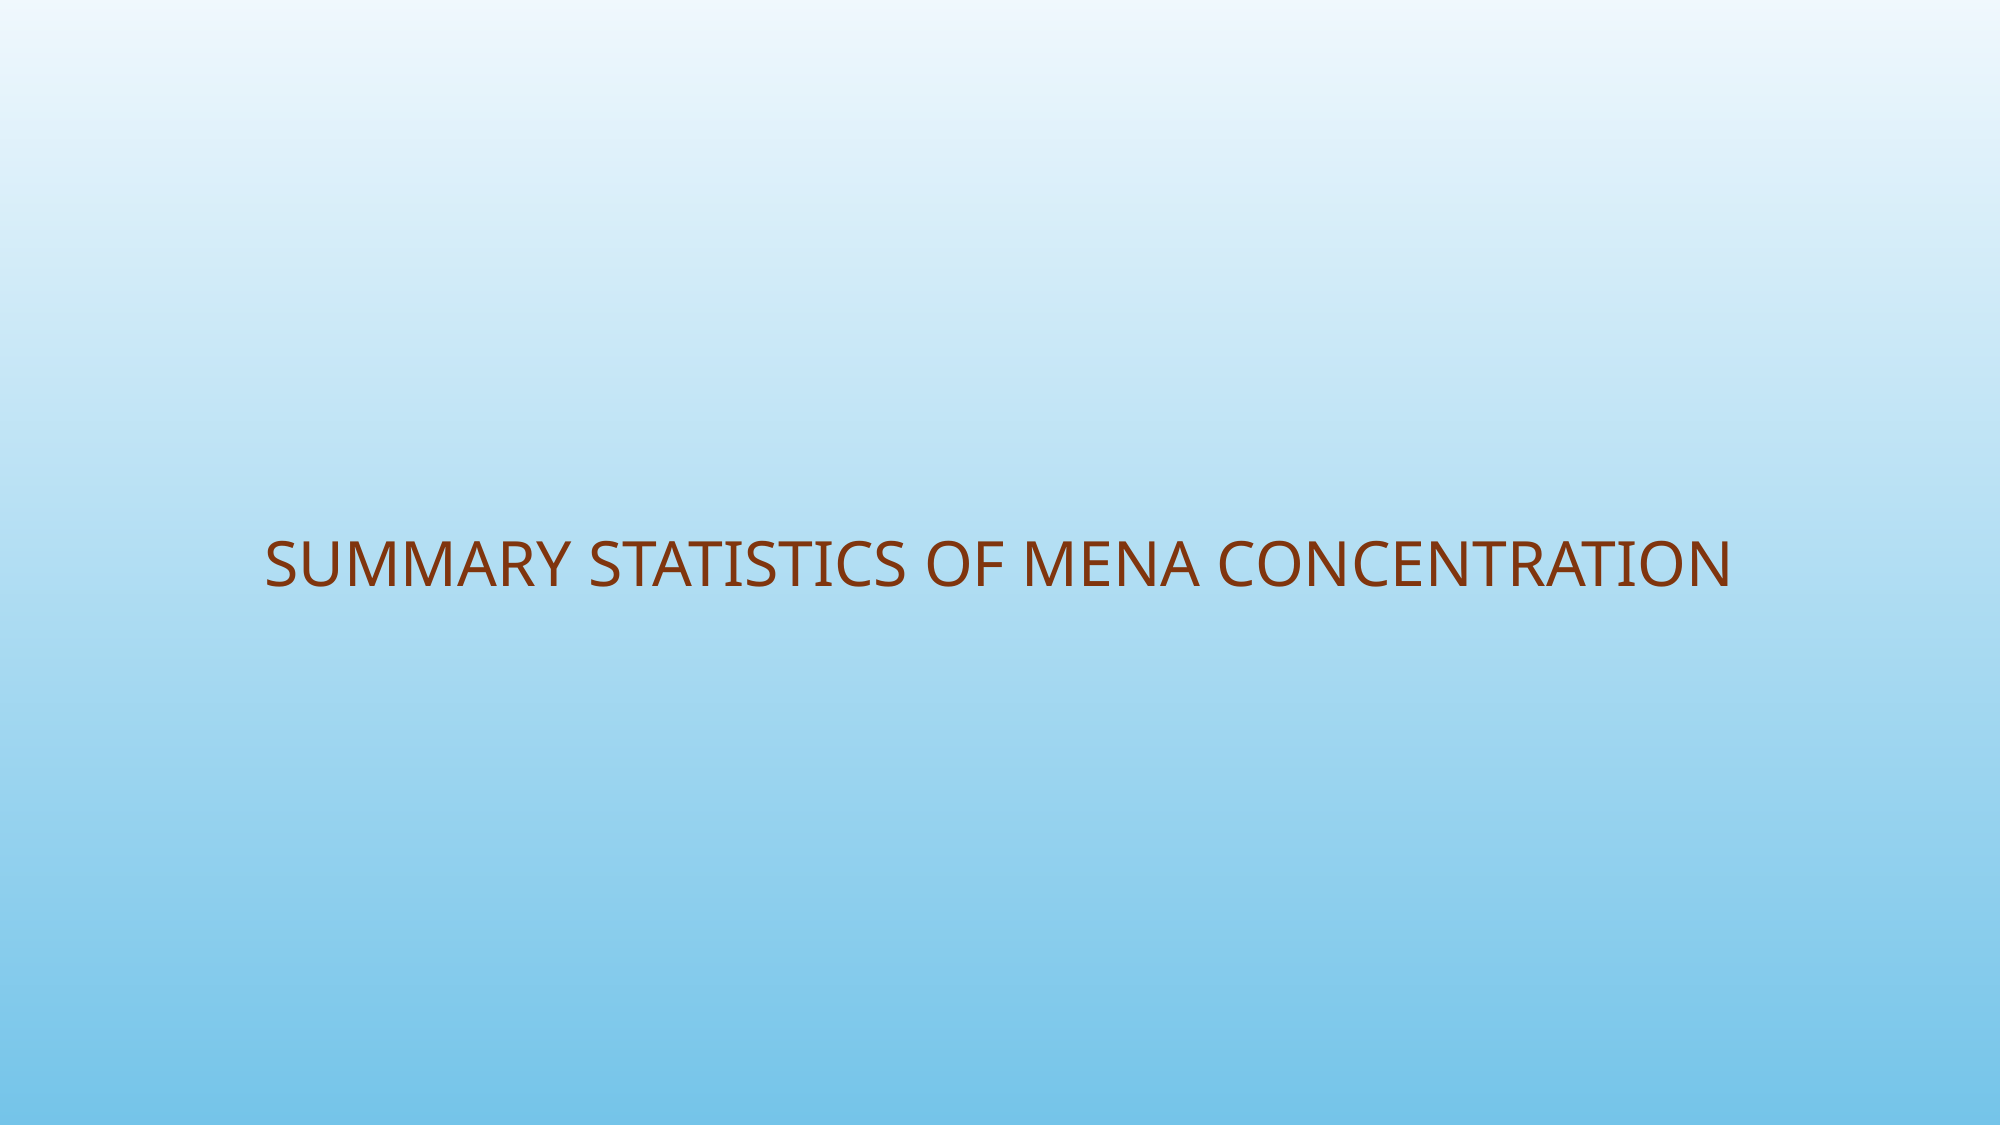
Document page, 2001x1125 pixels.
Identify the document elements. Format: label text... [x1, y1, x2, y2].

text_box SUMMARY STATISTICS OF MENA CONCENTRATION [0, 517, 2000, 607]
